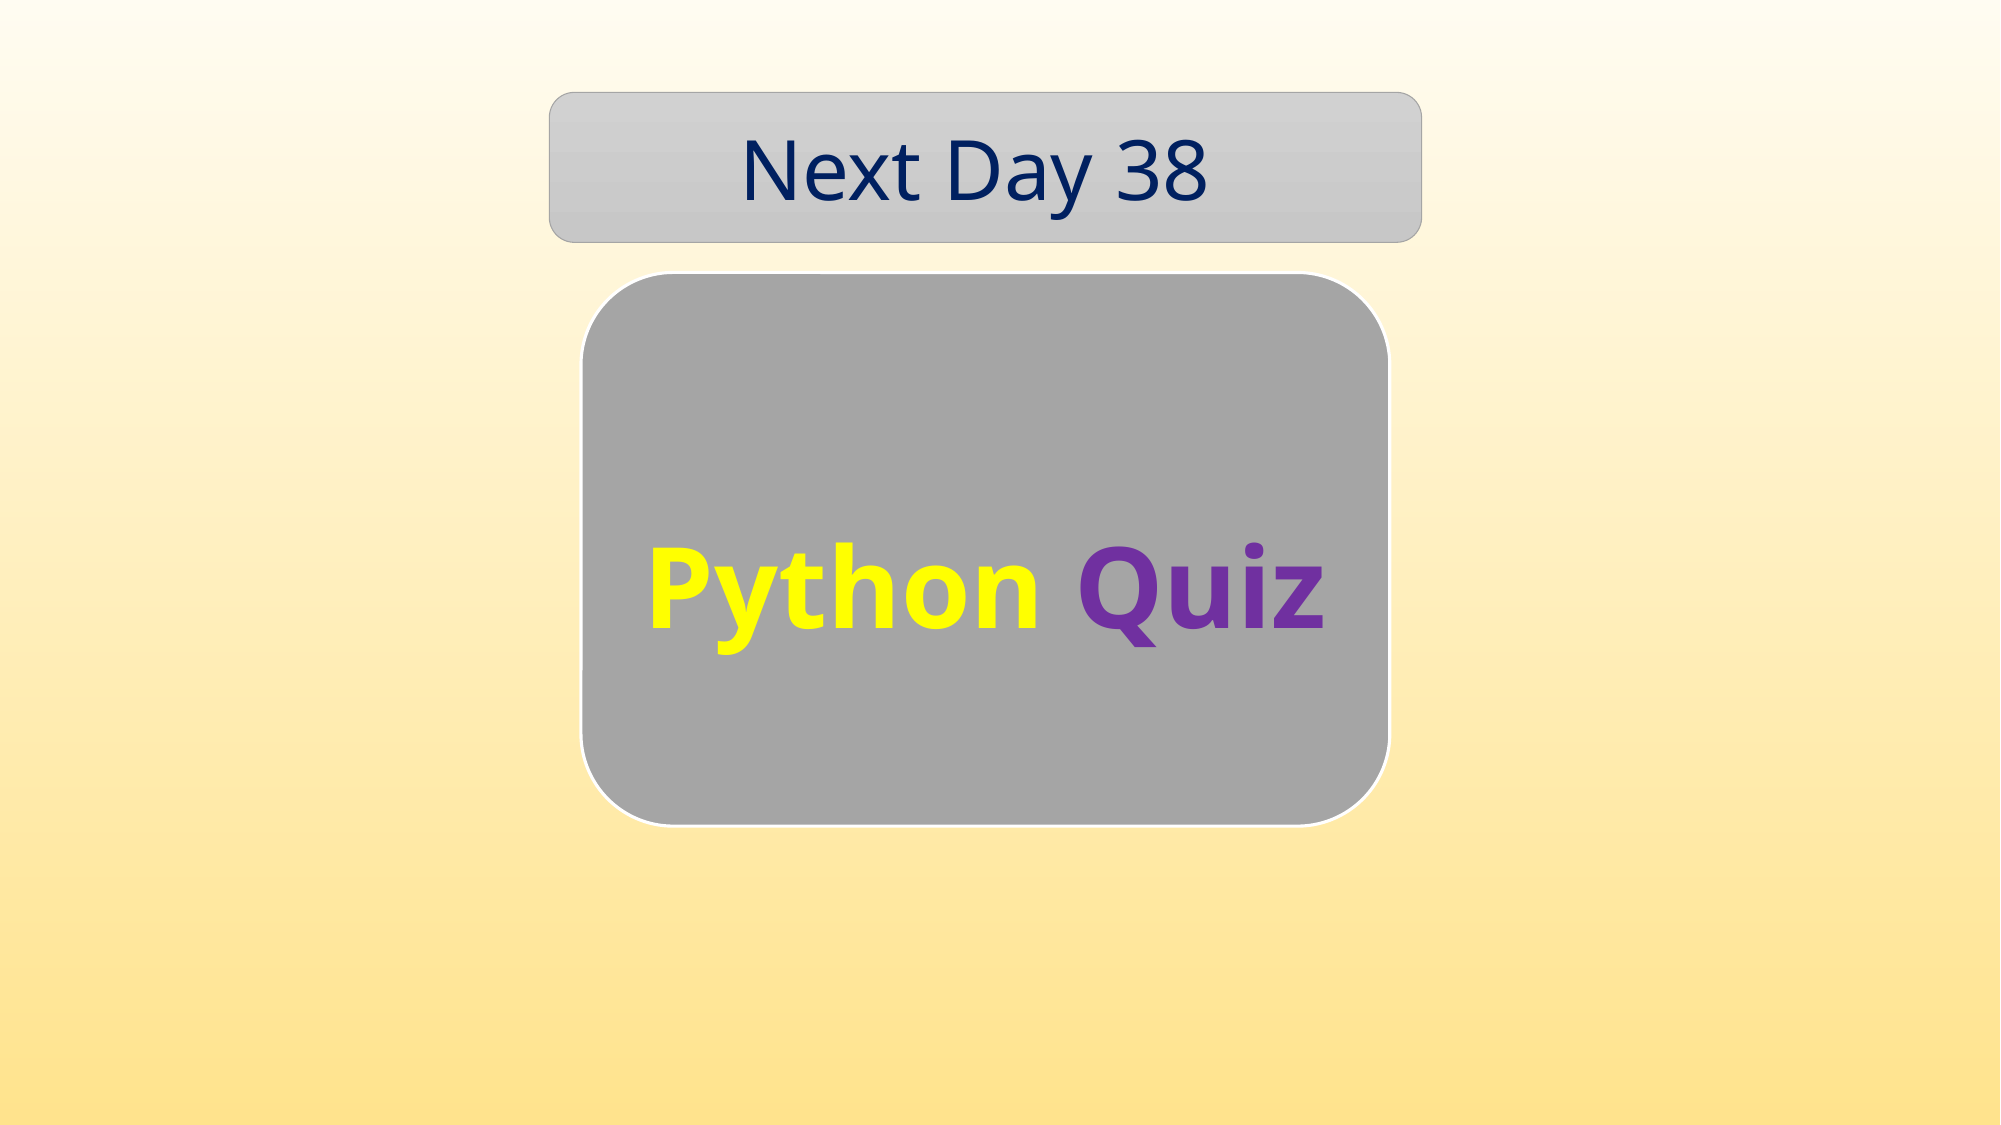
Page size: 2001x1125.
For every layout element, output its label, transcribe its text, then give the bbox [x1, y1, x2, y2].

text_box Python Quiz [579, 270, 1392, 828]
text_box Next Day 38 [548, 91, 1423, 243]
